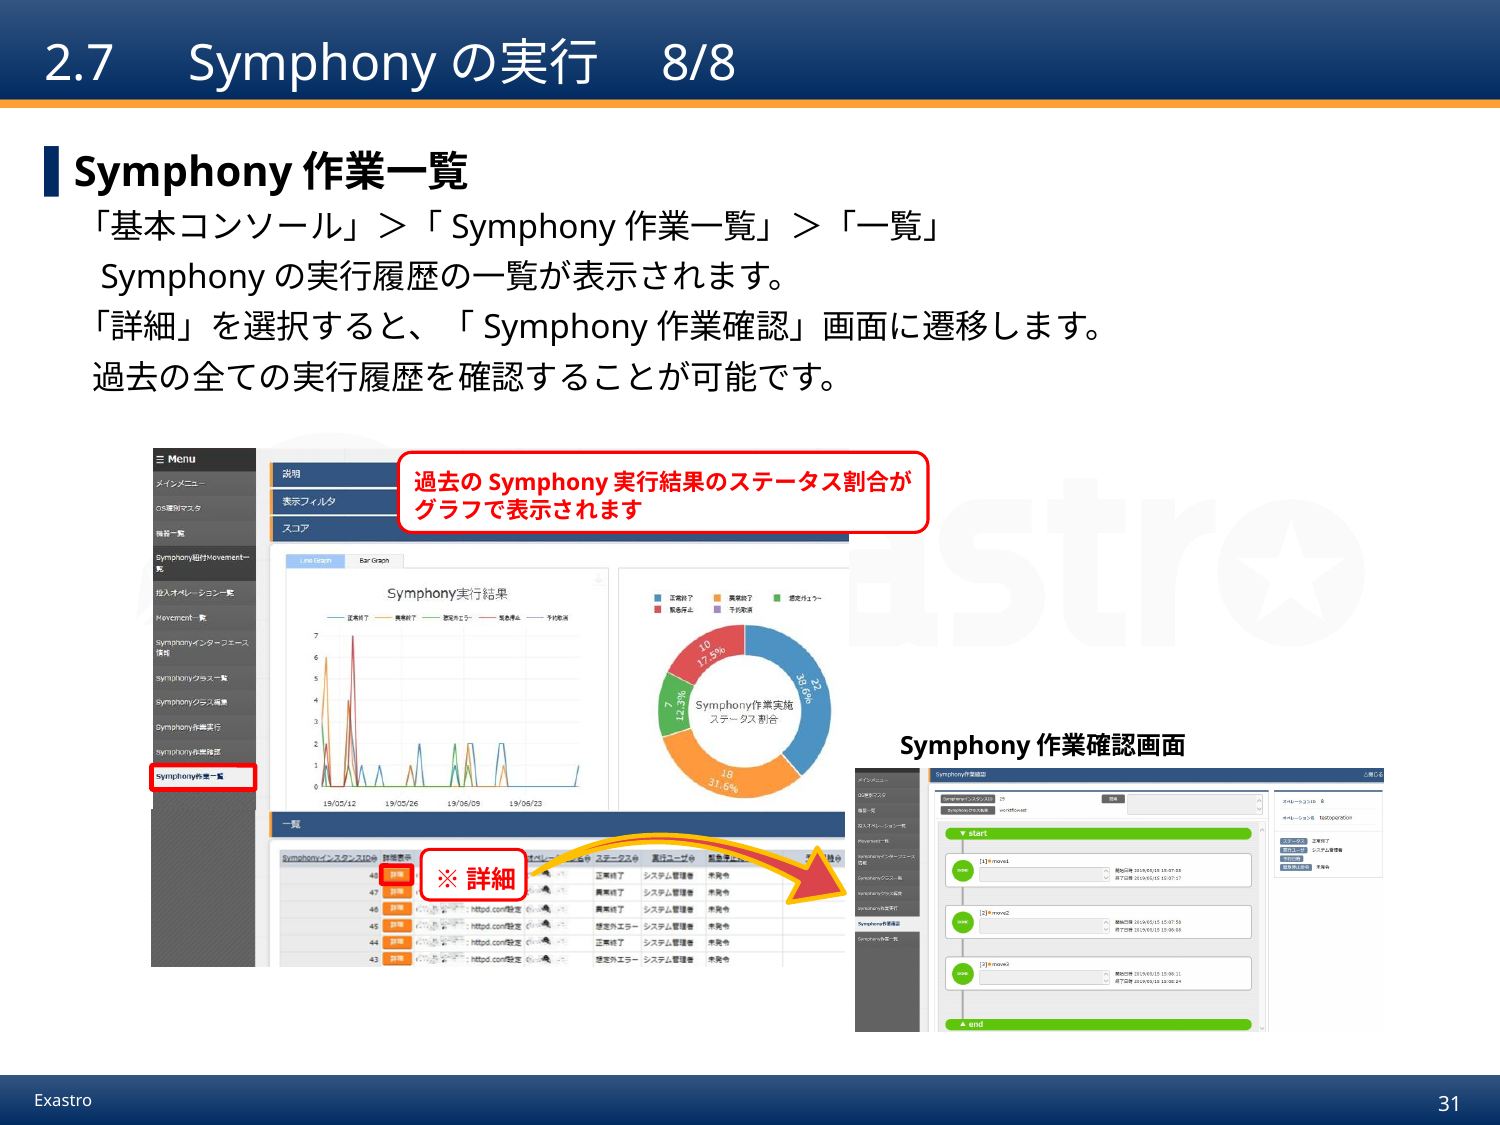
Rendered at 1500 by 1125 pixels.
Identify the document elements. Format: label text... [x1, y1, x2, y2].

text_box Symphony作業確認画面 [878, 722, 1216, 766]
list Symphony作業一覧 「基本コンソール」＞「Symphony作業一覧」＞「一覧」 Symphonyの実行履歴の一覧が表示されます。 「詳細」を選択すると、「Symphony作業確認」画面に遷移します。 過去の全ての実行履歴を確認することが可能です。 [29, 137, 1500, 1059]
picture [0, 0, 1500, 1125]
title 2.7 Symphonyの実行 8/8 [29, 18, 1471, 96]
picture [854, 768, 1384, 1032]
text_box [567, 766, 836, 970]
picture [151, 448, 849, 967]
text_box 過去のSymphony実行結果のステータス割合が グラフで表示されます [851, 452, 929, 533]
